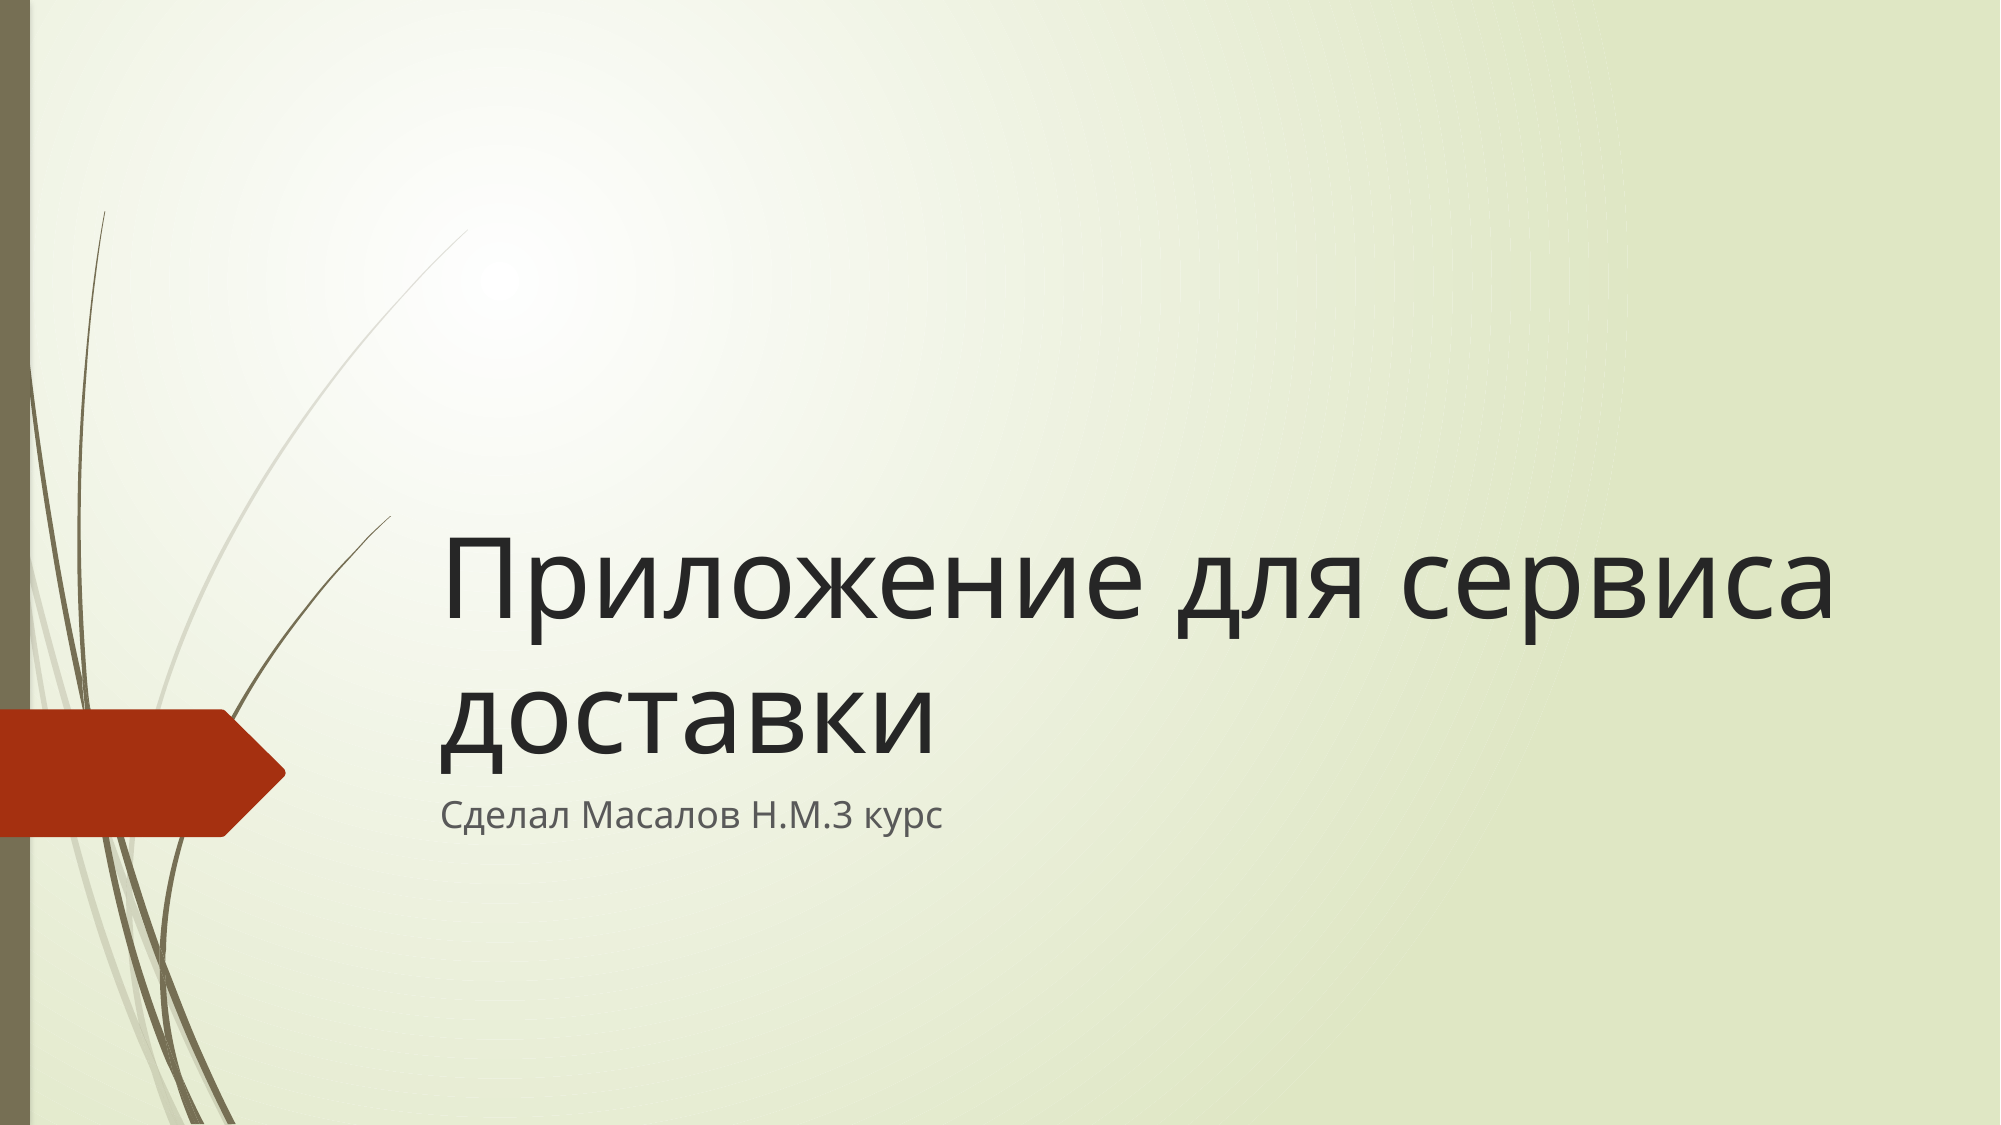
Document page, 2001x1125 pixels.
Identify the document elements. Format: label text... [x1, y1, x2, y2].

title Приложение для сервиса доставки [424, 412, 1888, 783]
subtitle Сделал Масалов Н.М.3 курс [424, 783, 1888, 969]
